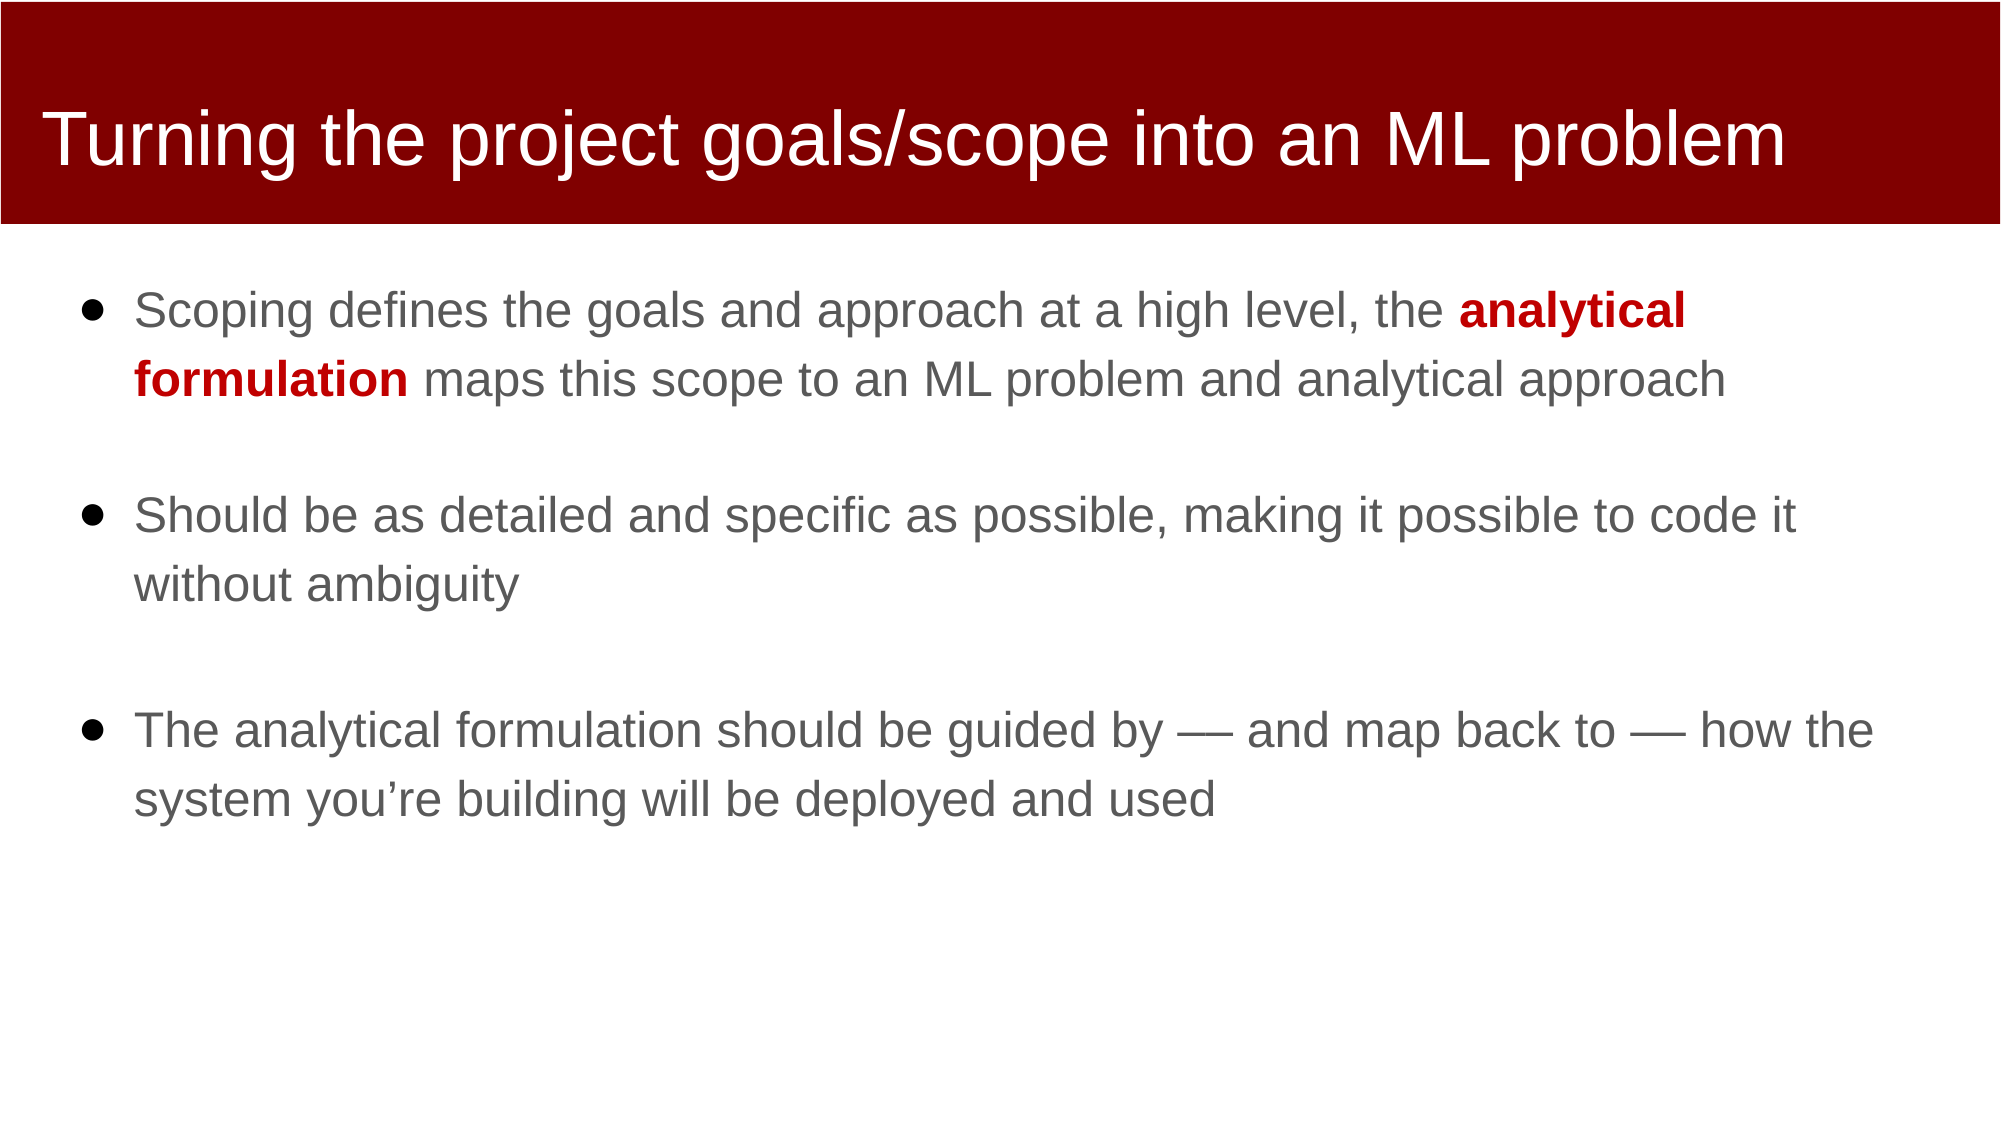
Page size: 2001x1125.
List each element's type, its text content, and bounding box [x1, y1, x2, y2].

list Scoping defines the goals and approach at a high level, the analytical formulation maps this scope to an ML problem and analytical approach Should be as detailed and specific as possible, making it possible to code it without ambiguity The analytical formulation should be guided by –– and map back to –– how the system you’re building will be deployed and used [43, 260, 1958, 1074]
title Turning the project goals/scope into an ML problem [21, 68, 1886, 194]
